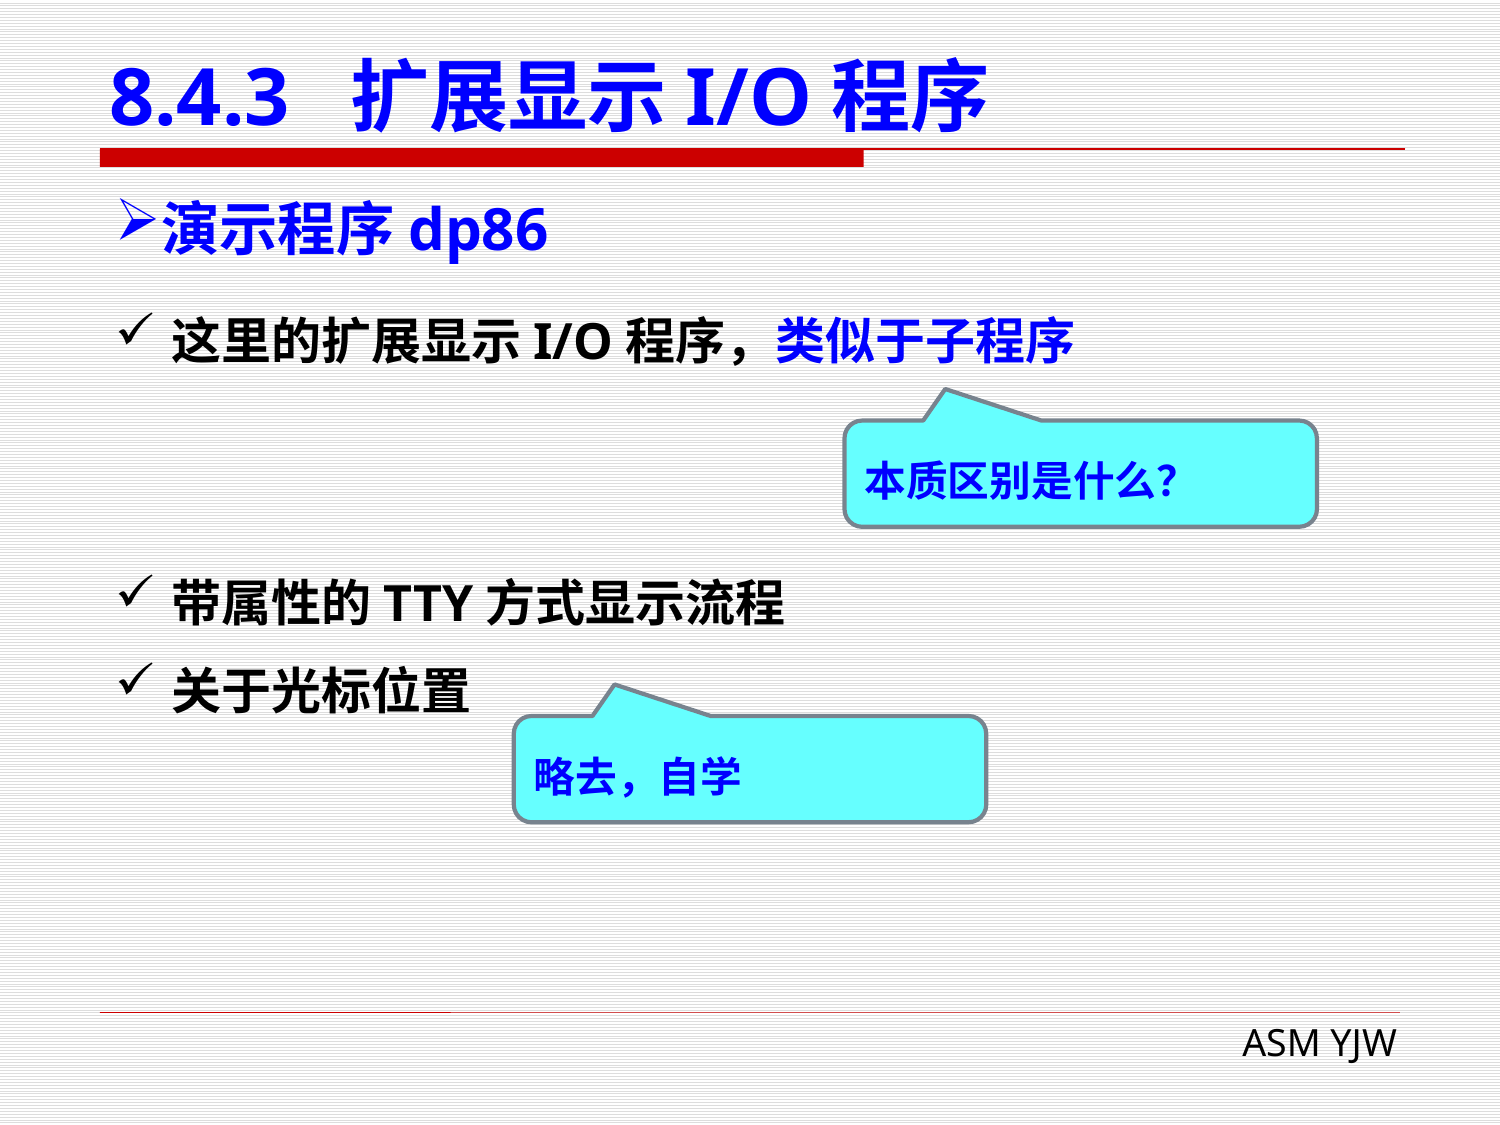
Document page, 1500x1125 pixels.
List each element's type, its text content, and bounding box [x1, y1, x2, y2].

text_box 演示程序dp86 [100, 184, 1400, 270]
text_box 略去，自学 [511, 682, 989, 825]
title 8.4.3 扩展显示I/O程序 [94, 50, 1407, 149]
text_box 本质区别是什么？ [842, 387, 1320, 529]
text_box 这里的扩展显示I/O程序，类似于子程序 带属性的TTY方式显示流程 关于光标位置 [100, 286, 1400, 727]
